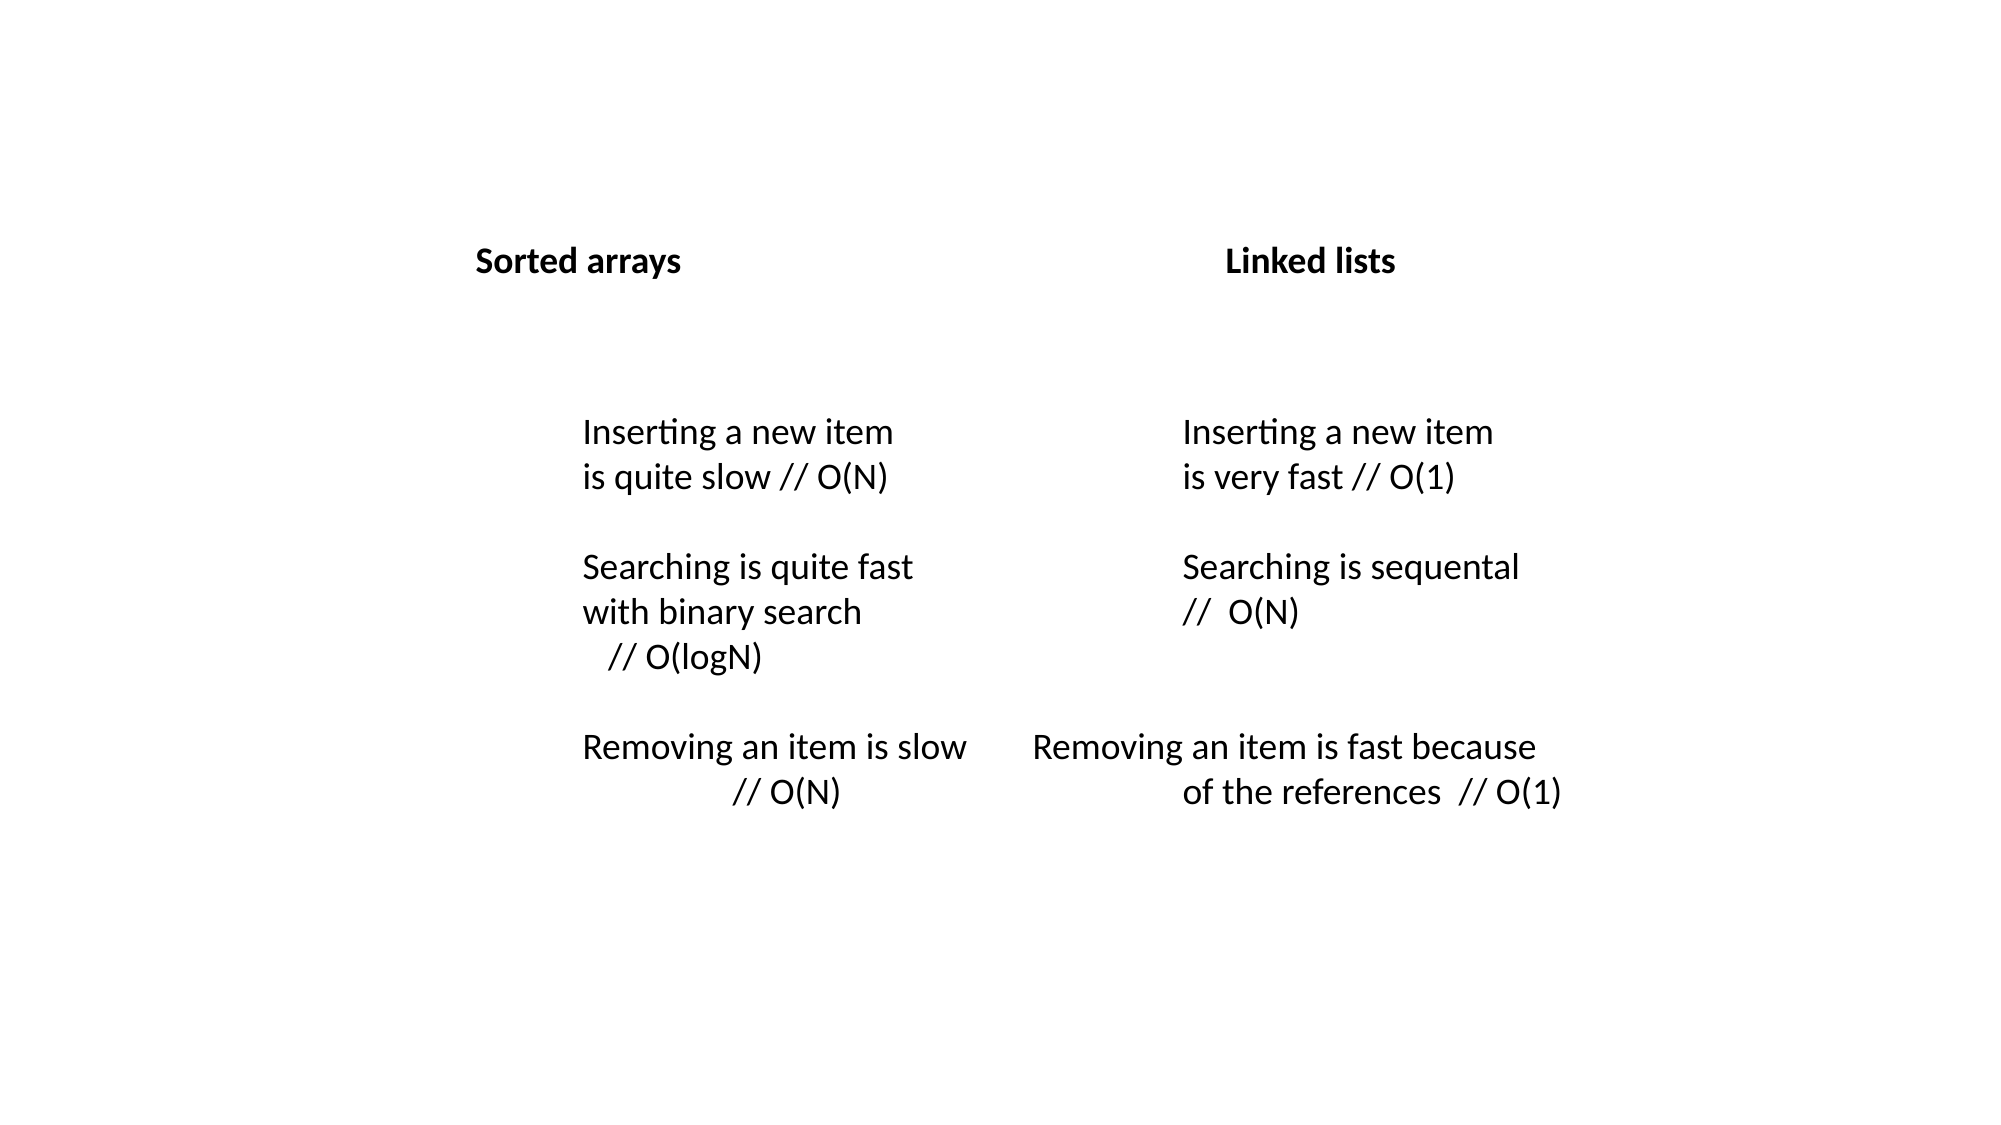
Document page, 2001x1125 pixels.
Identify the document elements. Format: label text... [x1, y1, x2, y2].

text_box Inserting a new item Inserting a new item is quite slow // O(N) is very fast // O(1) Searching is quite fast Searching is sequental with binary search // O(N) // O(logN) Removing an item is slow Removing an item is fast because // O(N) of the references // O(1) [936, 399, 1578, 819]
text_box Inserting a new item Inserting a new item is quite slow // O(N) is very fast // O(1) Searching is quite fast Searching is sequental with binary search // O(N) // O(logN) Removing an item is slow Removing an item is fast because // O(N) of the references // O(1) [567, 399, 935, 819]
text_box Sorted arrays Linked lists [936, 228, 1412, 289]
text_box Sorted arrays Linked lists [460, 228, 935, 289]
